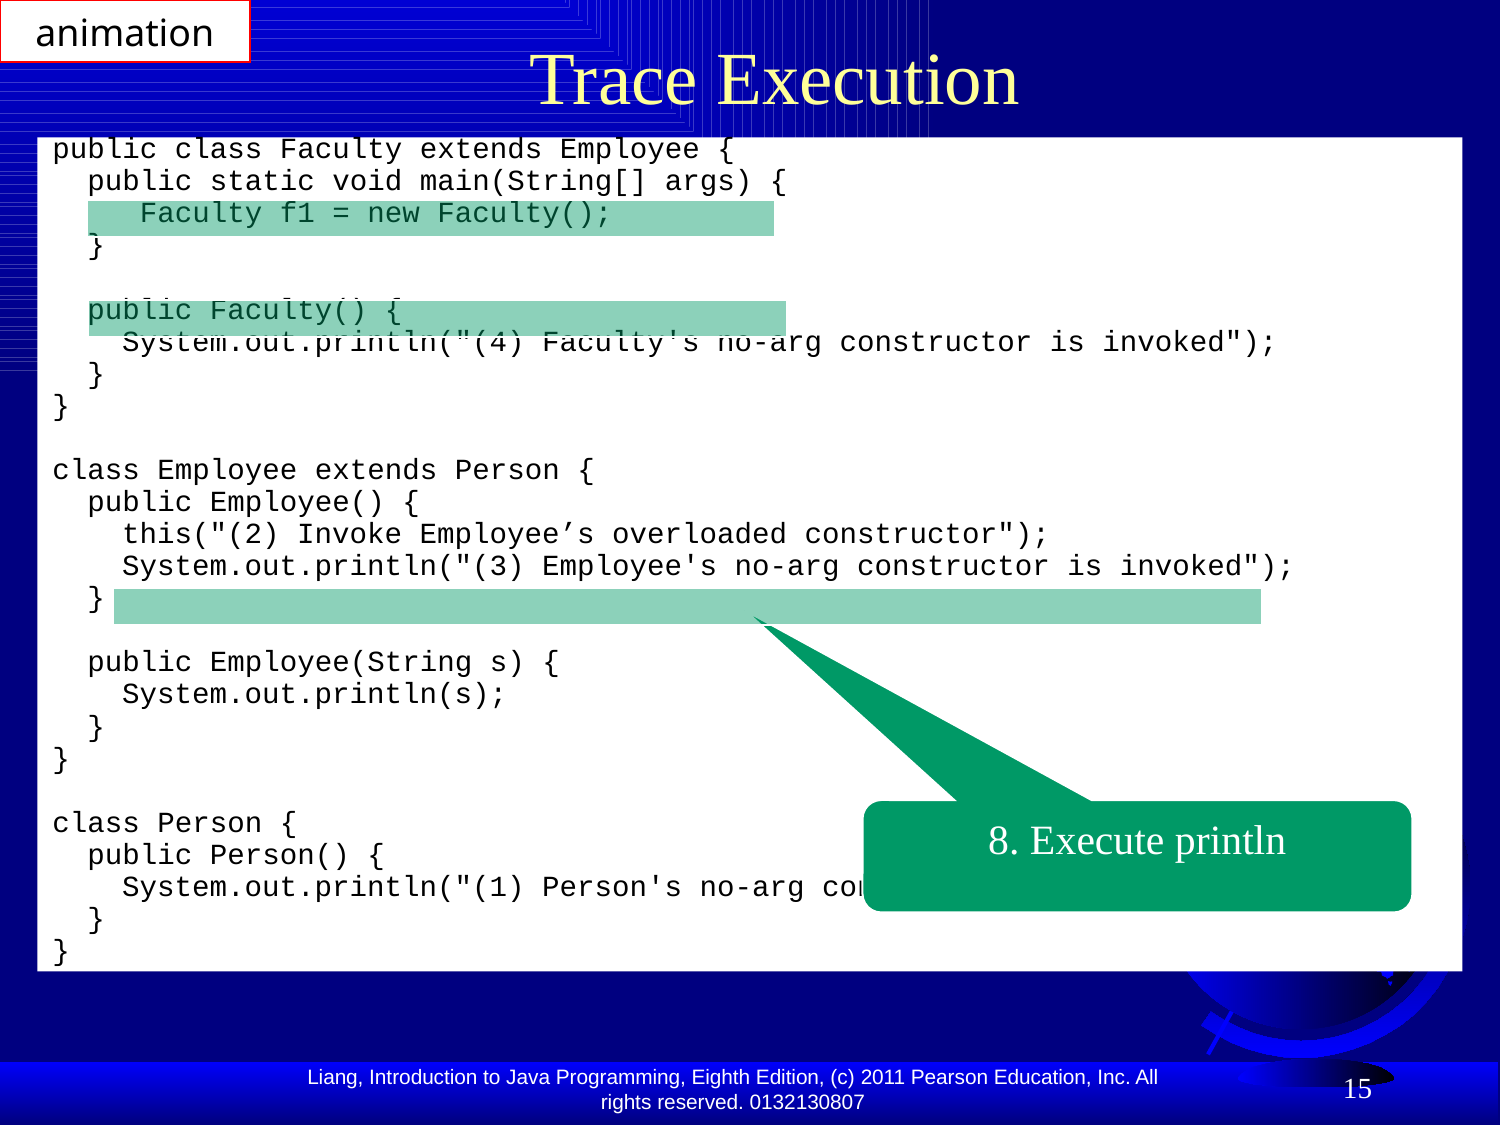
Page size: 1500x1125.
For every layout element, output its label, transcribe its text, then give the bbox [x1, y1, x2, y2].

text_box [87, 200, 775, 238]
text_box public class Faculty extends Employee { public static void main(String[] args) { Faculty f1 = new Faculty(); } public Faculty() { System.out.println("(4) Faculty's no-arg constructor is invoked"); } } class Employee extends Person { public Employee() { this("(2) Invoke Employee’s overloaded constructor"); System.out.println("(3) Employee's no-arg constructor is invoked"); } public Employee(String s) { System.out.println(s); } } class Person { public Person() { System.out.println("(1) Person's no-arg constructor is invoked"); } } [37, 137, 1463, 972]
slide_number 15 [1074, 1049, 1388, 1125]
text_box 8. Execute println [760, 625, 1413, 913]
text_box [112, 587, 1263, 625]
text_box animation [0, 0, 250, 63]
title Trace Execution [262, 37, 1288, 113]
text_box [87, 299, 788, 338]
